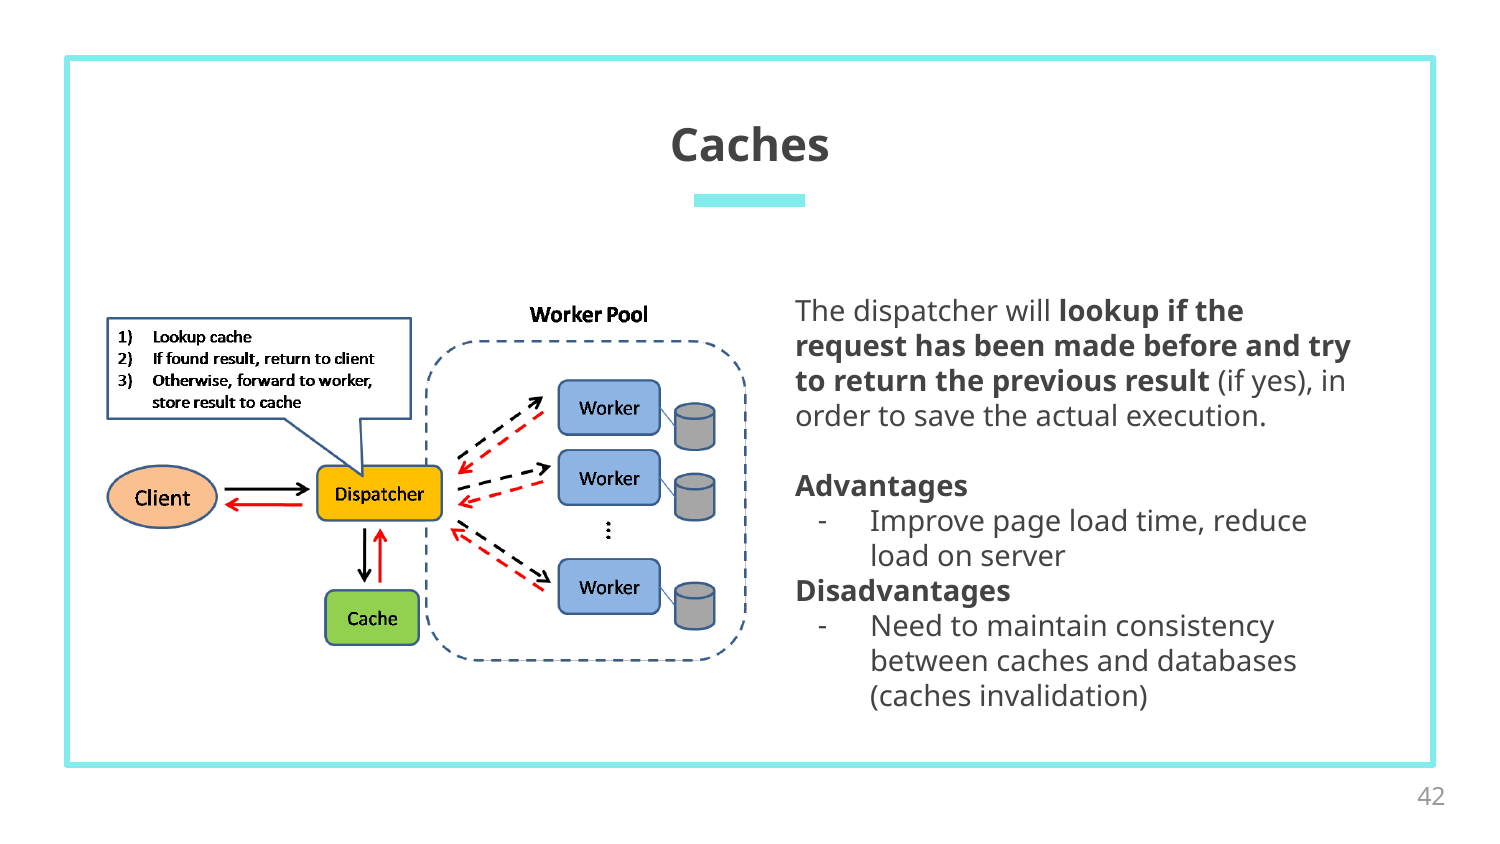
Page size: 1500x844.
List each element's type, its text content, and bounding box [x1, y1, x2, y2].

slide_number ‹#› [1402, 764, 1493, 830]
title Caches [0, 35, 1500, 186]
picture [104, 291, 747, 663]
list The dispatcher will lookup if the request has been made before and try to return the previous result (if yes), in order to save the actual execution. Advantages Improve page load time, reduce load on server Disadvantages Need to maintain consistency between caches and databases (caches invalidation) [779, 277, 1378, 735]
